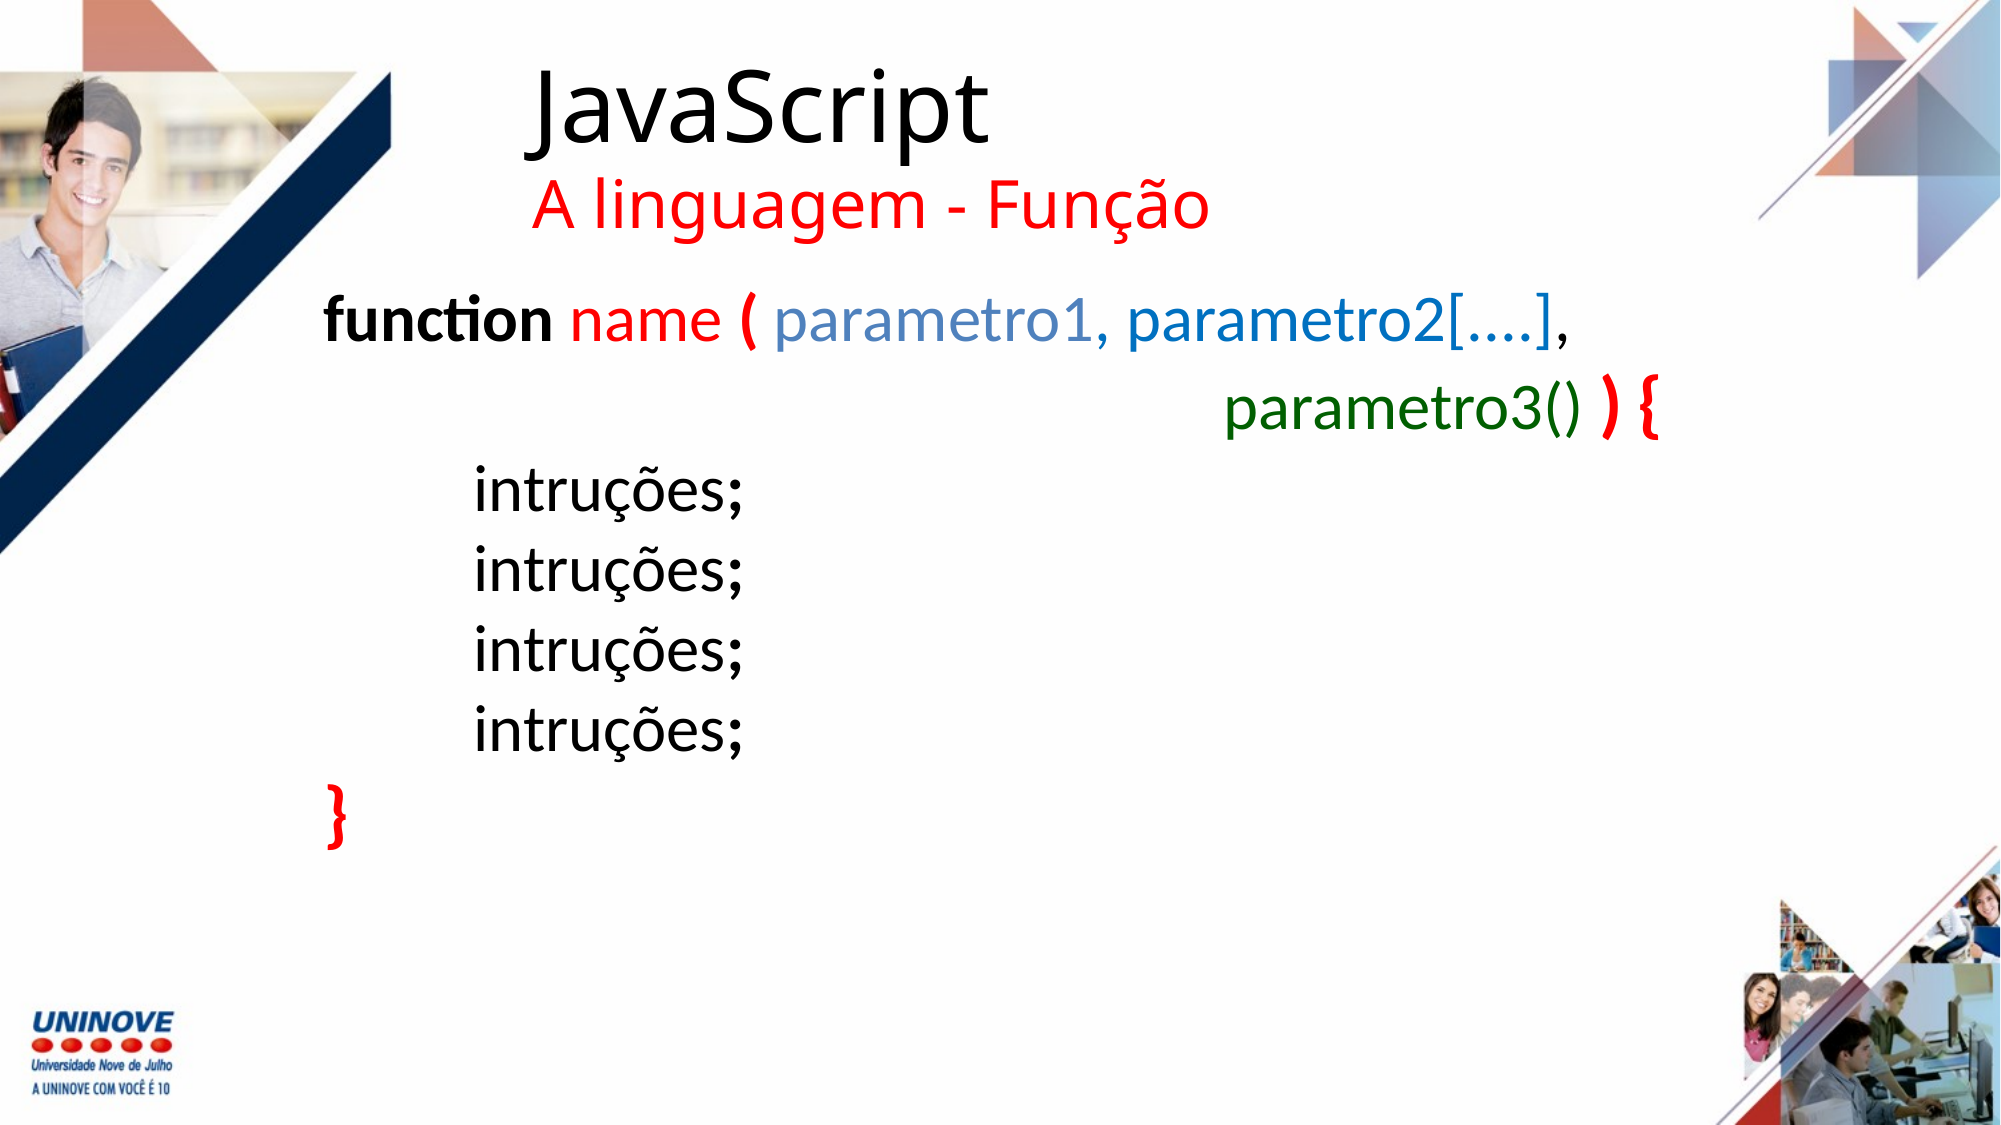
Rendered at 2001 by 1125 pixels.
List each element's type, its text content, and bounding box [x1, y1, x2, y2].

picture [0, 0, 2001, 1125]
text_box JavaScript A linguagem - Função [518, 34, 1720, 250]
text_box function name ( parametro1, parametro2[....], parametro3() ) { intruções; intruções; intruções; intruções; } [308, 267, 1787, 862]
